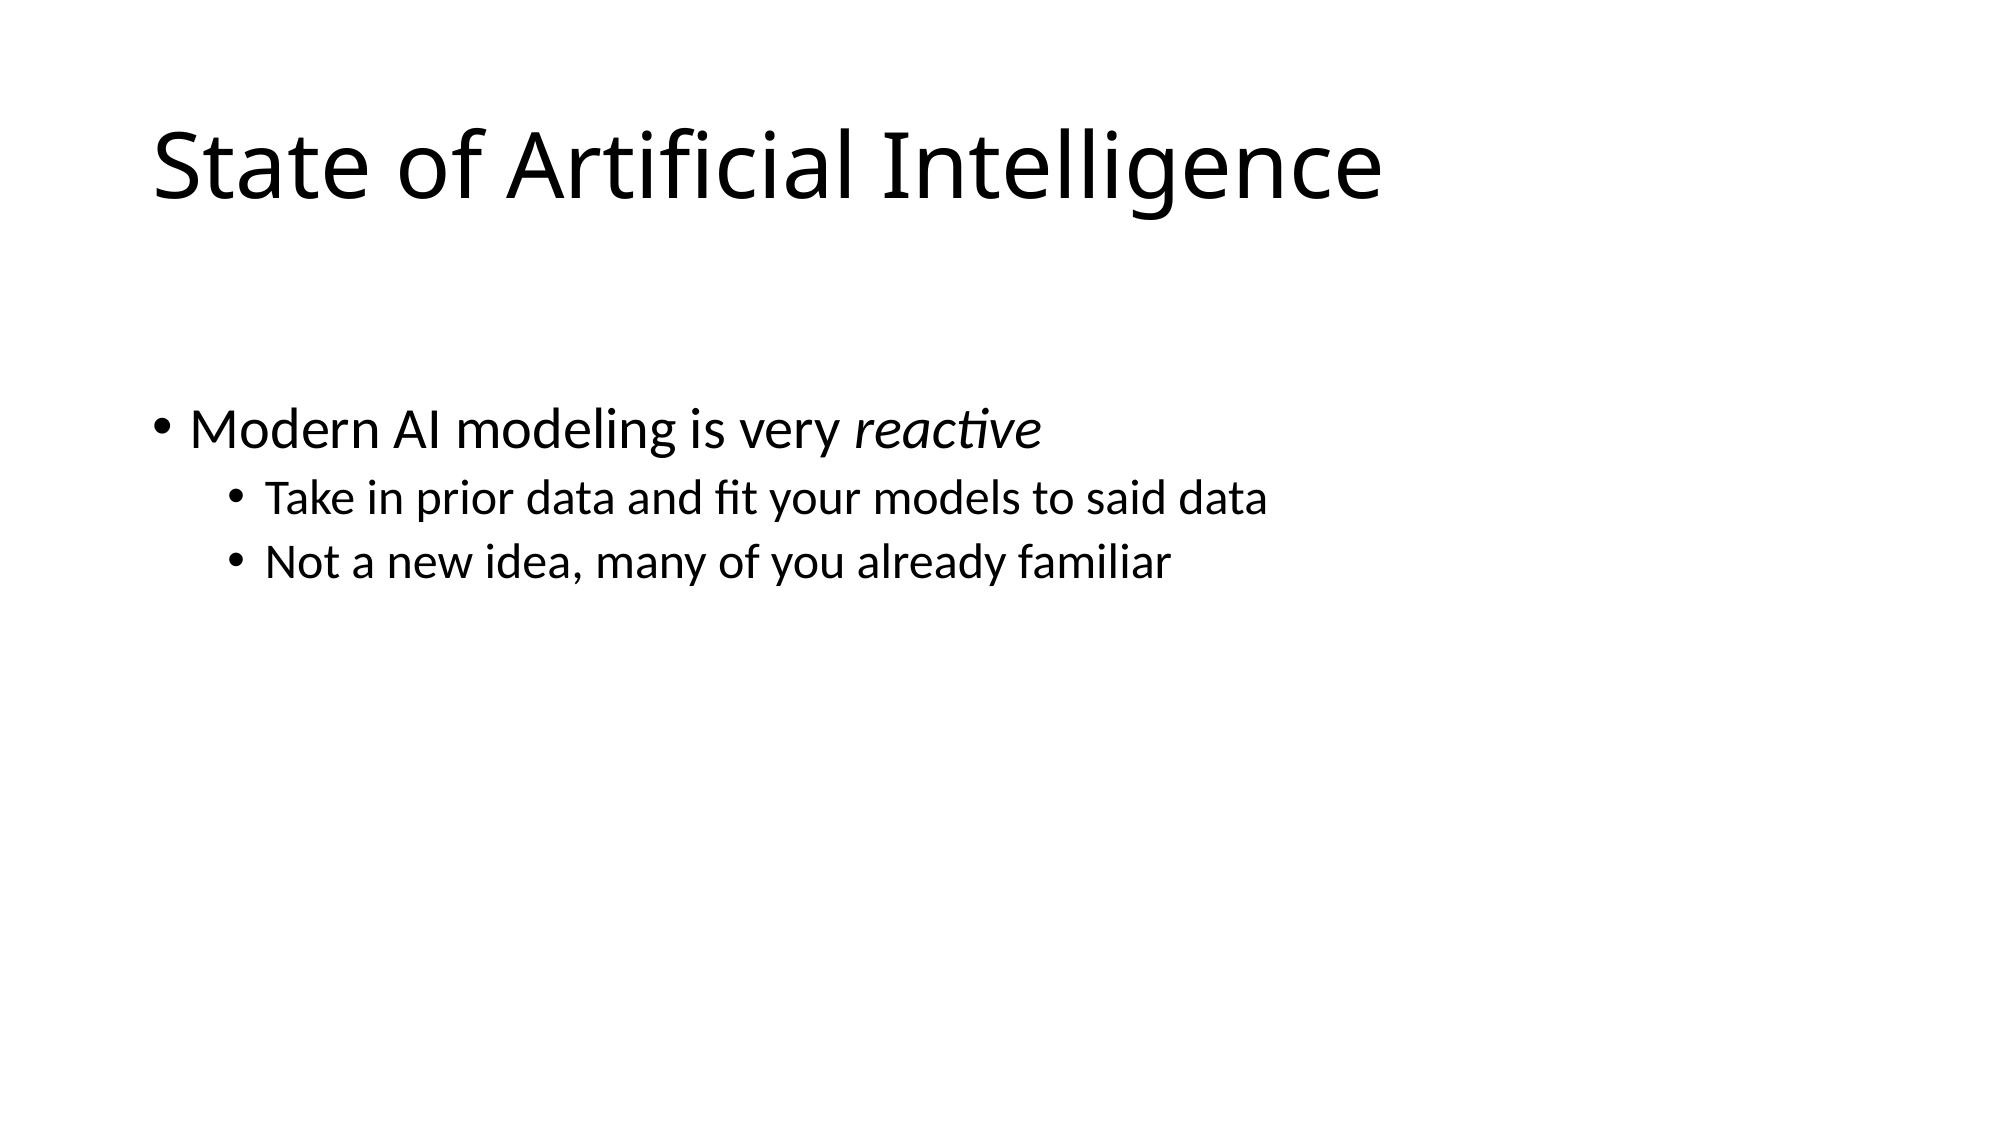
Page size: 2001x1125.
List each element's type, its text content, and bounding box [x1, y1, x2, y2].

title State of Artificial Intelligence [137, 59, 1863, 278]
list Modern AI modeling is very reactive Take in prior data and fit your models to said data Not a new idea, many of you already familiar [137, 299, 1863, 1014]
